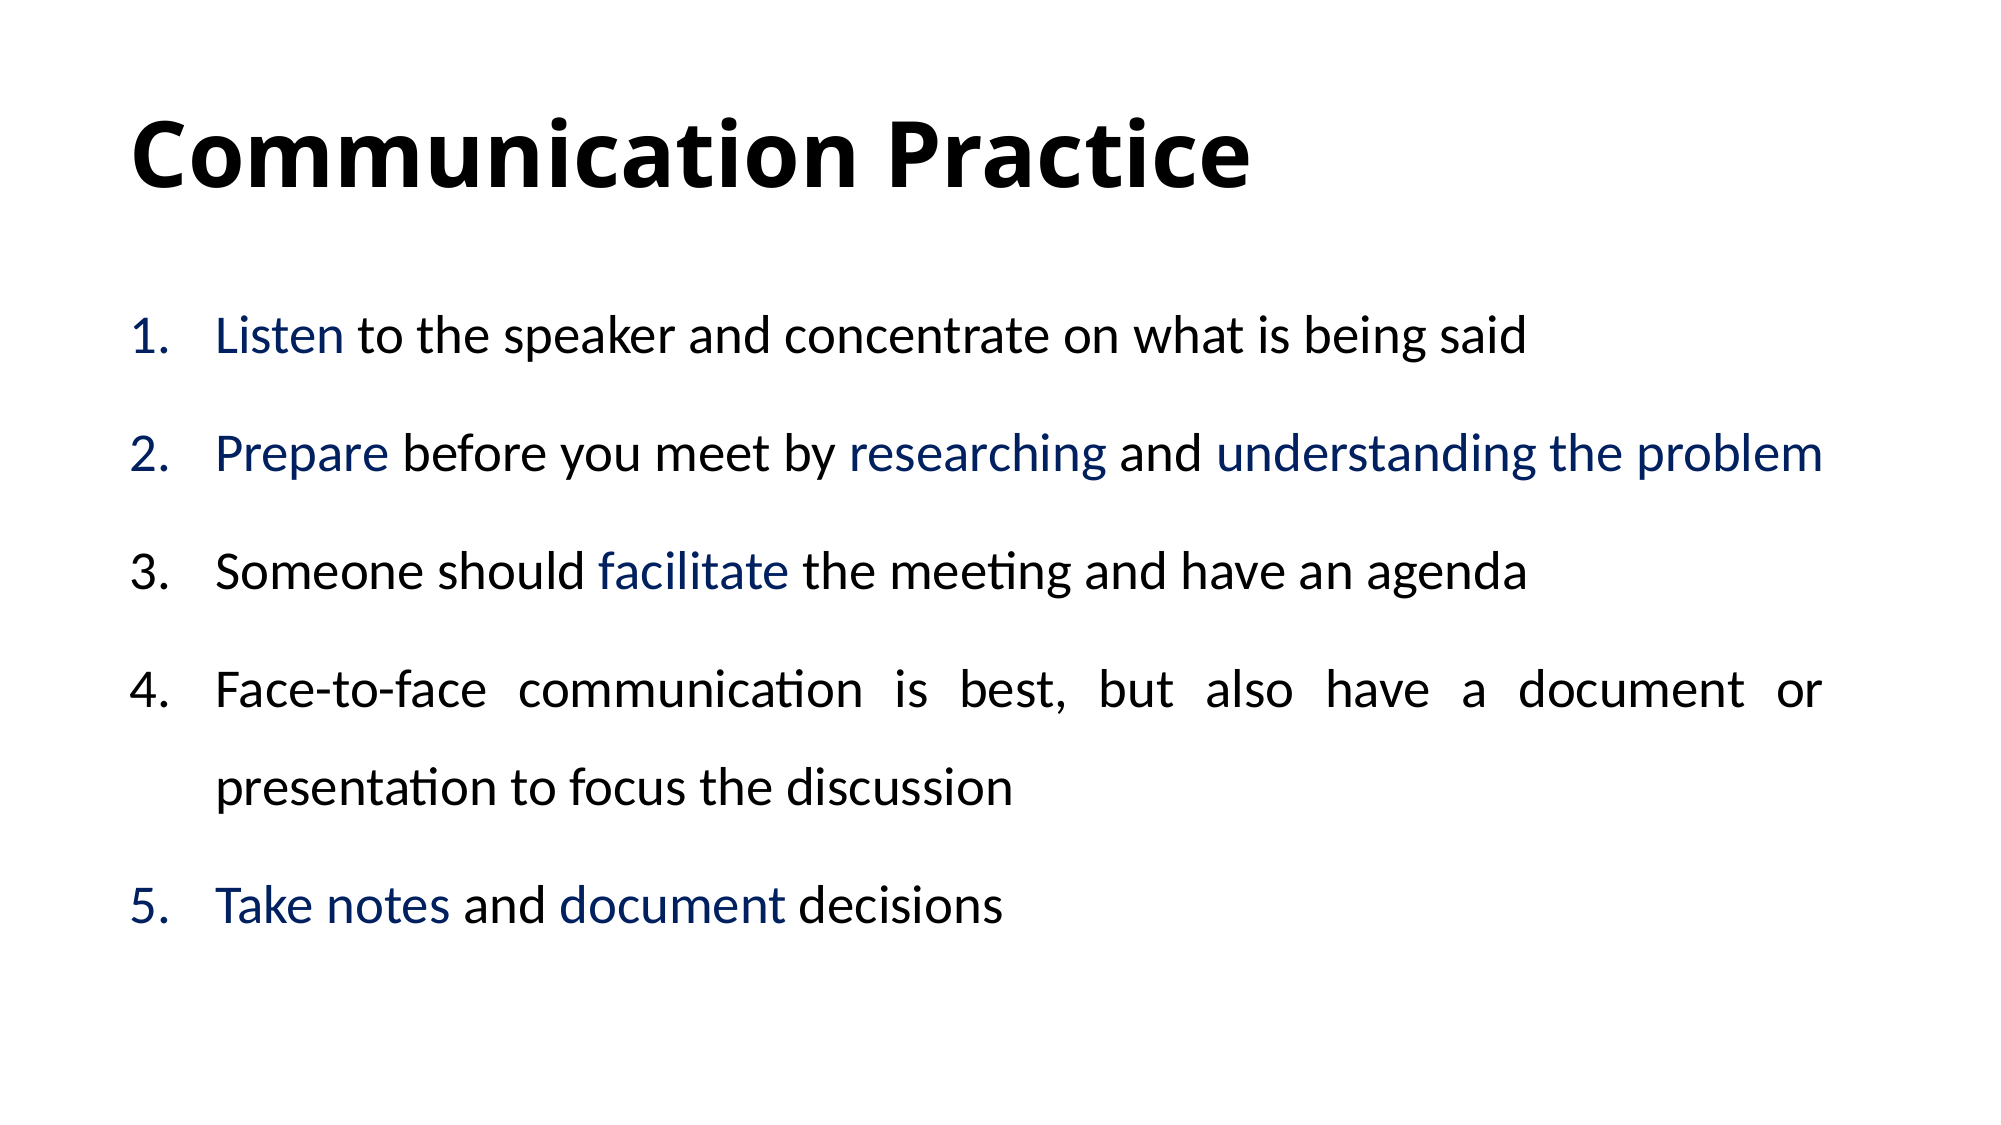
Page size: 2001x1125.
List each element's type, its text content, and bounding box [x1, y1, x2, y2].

title Communication Practice [114, 57, 1840, 258]
list Listen to the speaker and concentrate on what is being said Prepare before you meet by researching and understanding the problem Someone should facilitate the meeting and have an agenda Face-to-face communication is best, but also have a document or presentation to focus the discussion Take notes and document decisions [114, 258, 1840, 1030]
